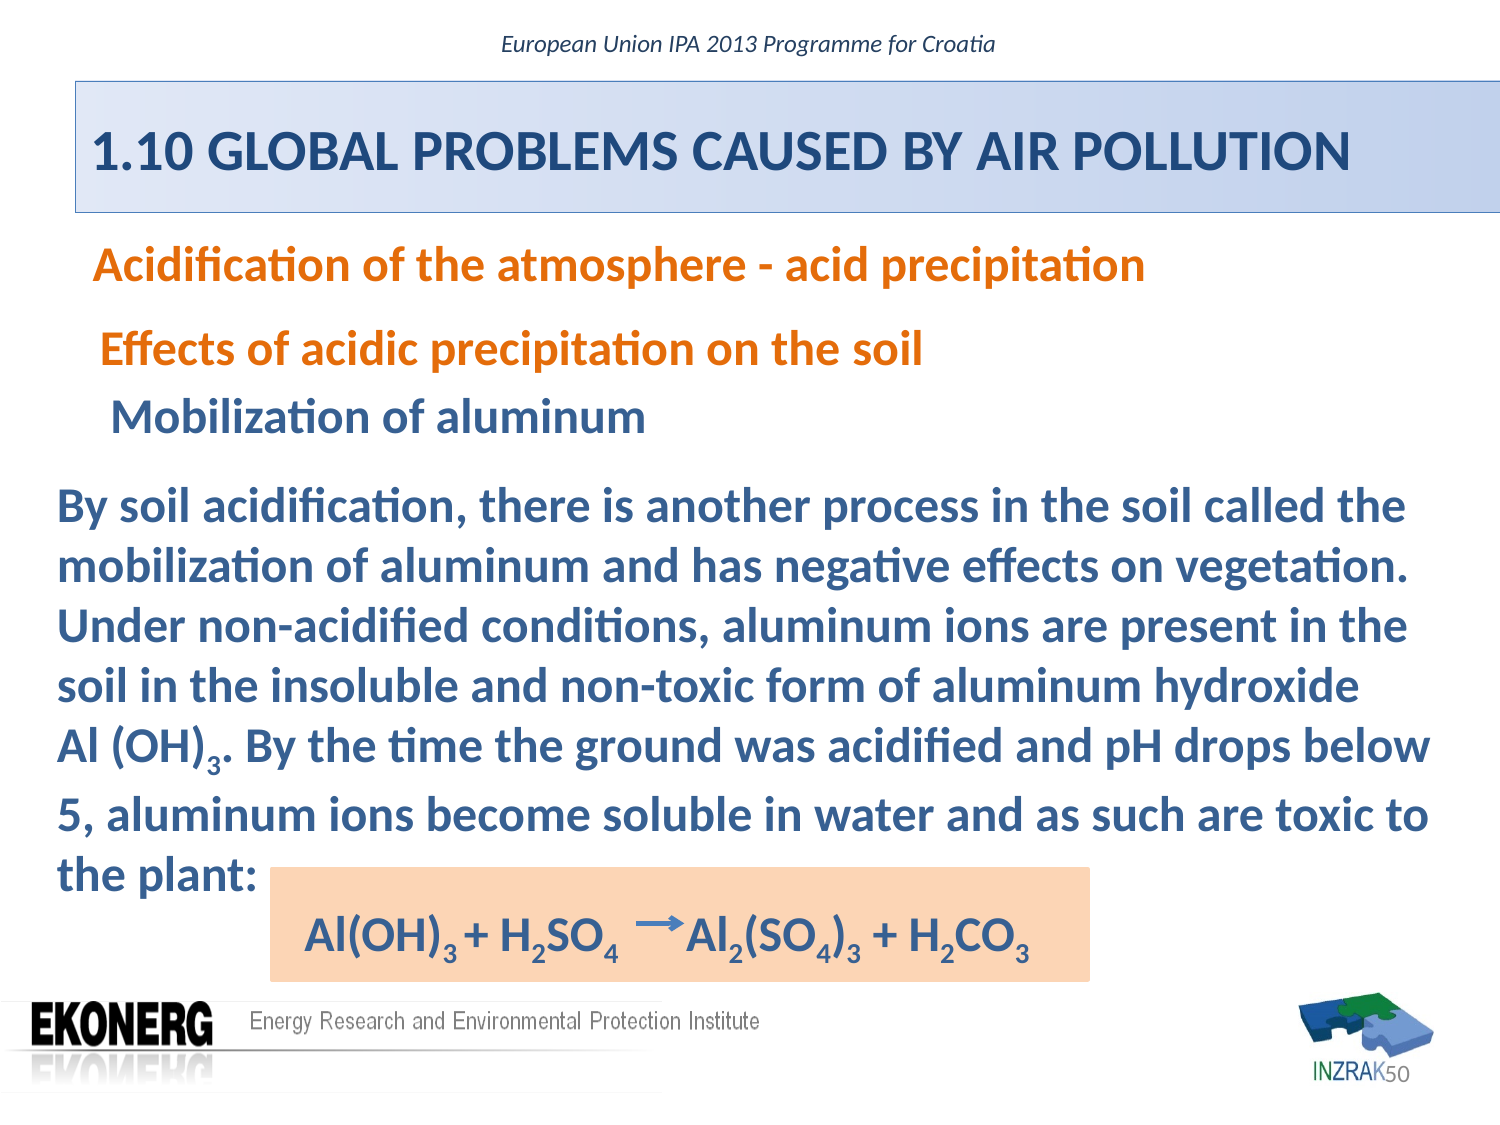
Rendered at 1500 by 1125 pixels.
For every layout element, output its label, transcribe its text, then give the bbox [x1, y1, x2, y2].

slide_number 50 [1074, 1042, 1425, 1103]
picture [0, 996, 783, 1095]
text_box [270, 977, 1090, 982]
text_box Effects of acidic precipitation on the soil [84, 308, 1105, 384]
text_box Mobilization of aluminum [95, 376, 1368, 452]
text_box European Union IPA 2013 Programme for Croatia [0, 23, 1498, 71]
text_box By soil acidification, there is another process in the soil called the mobilization of aluminum and has negative effects on vegetation. Under non-acidified conditions, aluminum ions are present in the soil in the insoluble and non-toxic form of aluminum hydroxide Al (OH)3. By the time the ground was acidified and pH drops below 5, aluminum ions become soluble in water and as such are toxic to the plant: Al(OH)3 + H2SO4 Al2(SO4)3 + H2CO3 [42, 465, 1457, 977]
text_box Acidification of the atmosphere - acid precipitation [77, 224, 1165, 299]
picture [1298, 992, 1434, 1088]
title 1.10 GLOBAL PROBLEMS CAUSED BY AIR POLLUTION [75, 80, 1500, 213]
